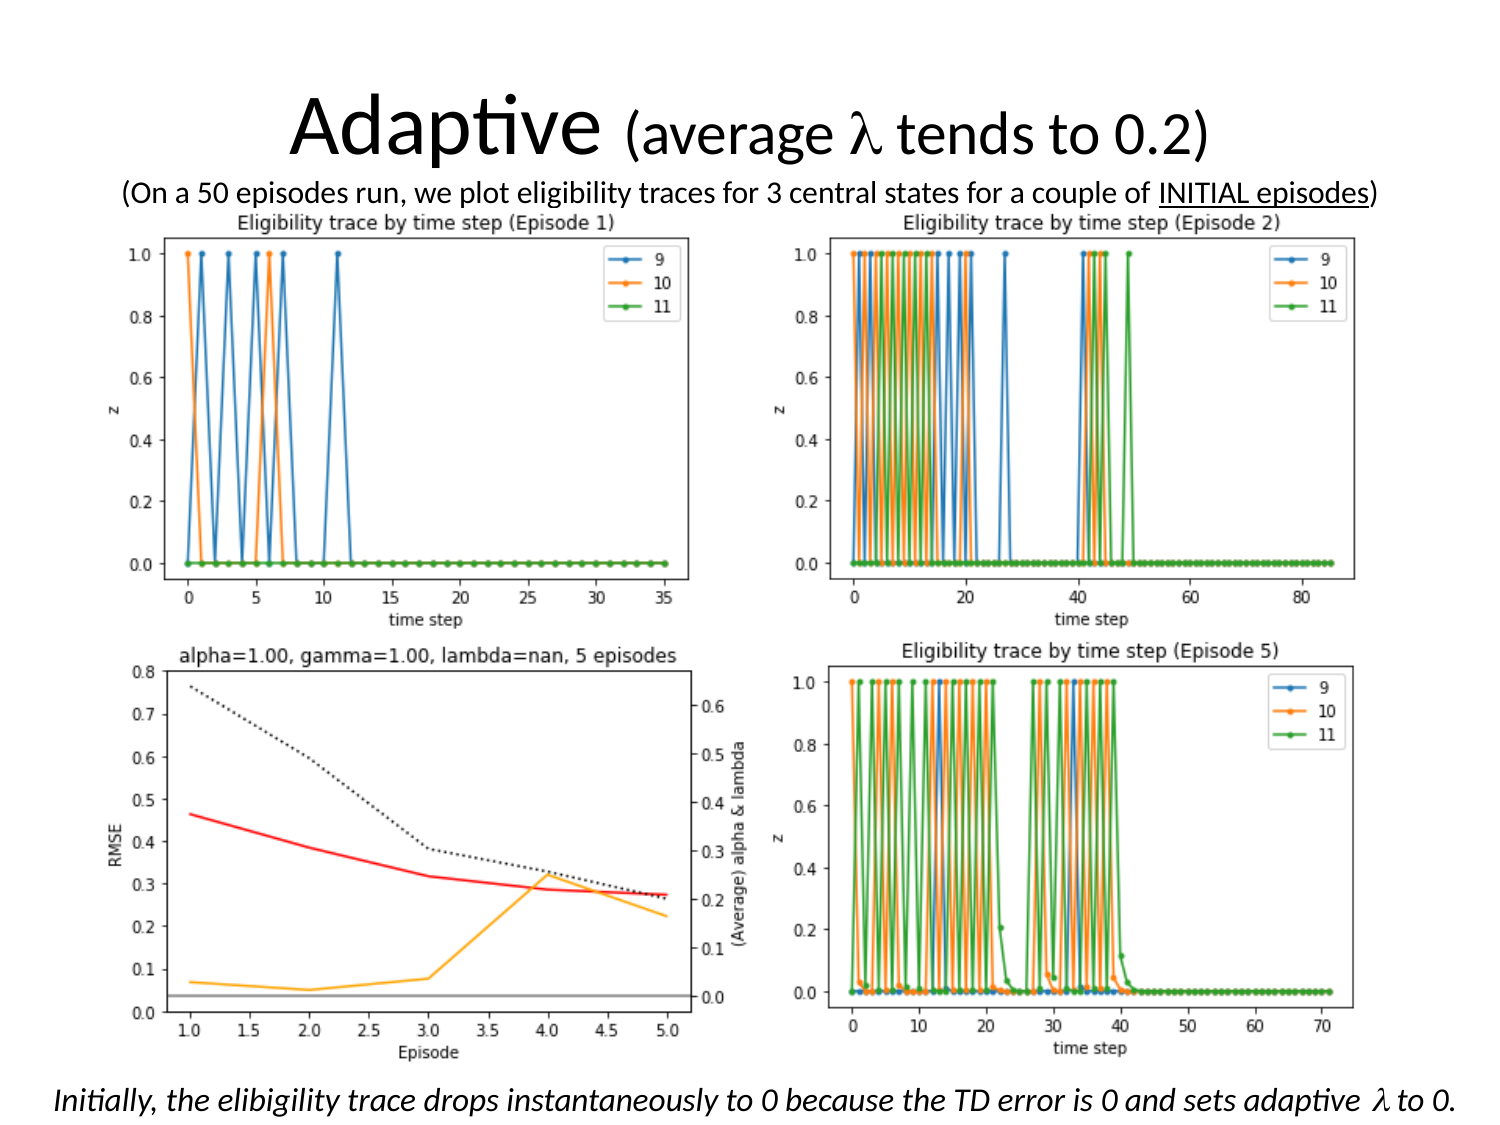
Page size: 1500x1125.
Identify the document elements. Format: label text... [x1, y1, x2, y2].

picture [761, 207, 1383, 1062]
title Adaptive (average  tends to 0.2) (On a 50 episodes run, we plot eligibility traces for 3 central states for a couple of INITIAL episodes) [75, 45, 1425, 233]
picture [100, 207, 758, 1068]
text_box Initially, the elibigility trace drops instantaneously to 0 because the TD error is 0 and sets adaptive  to 0. [38, 1070, 1473, 1125]
